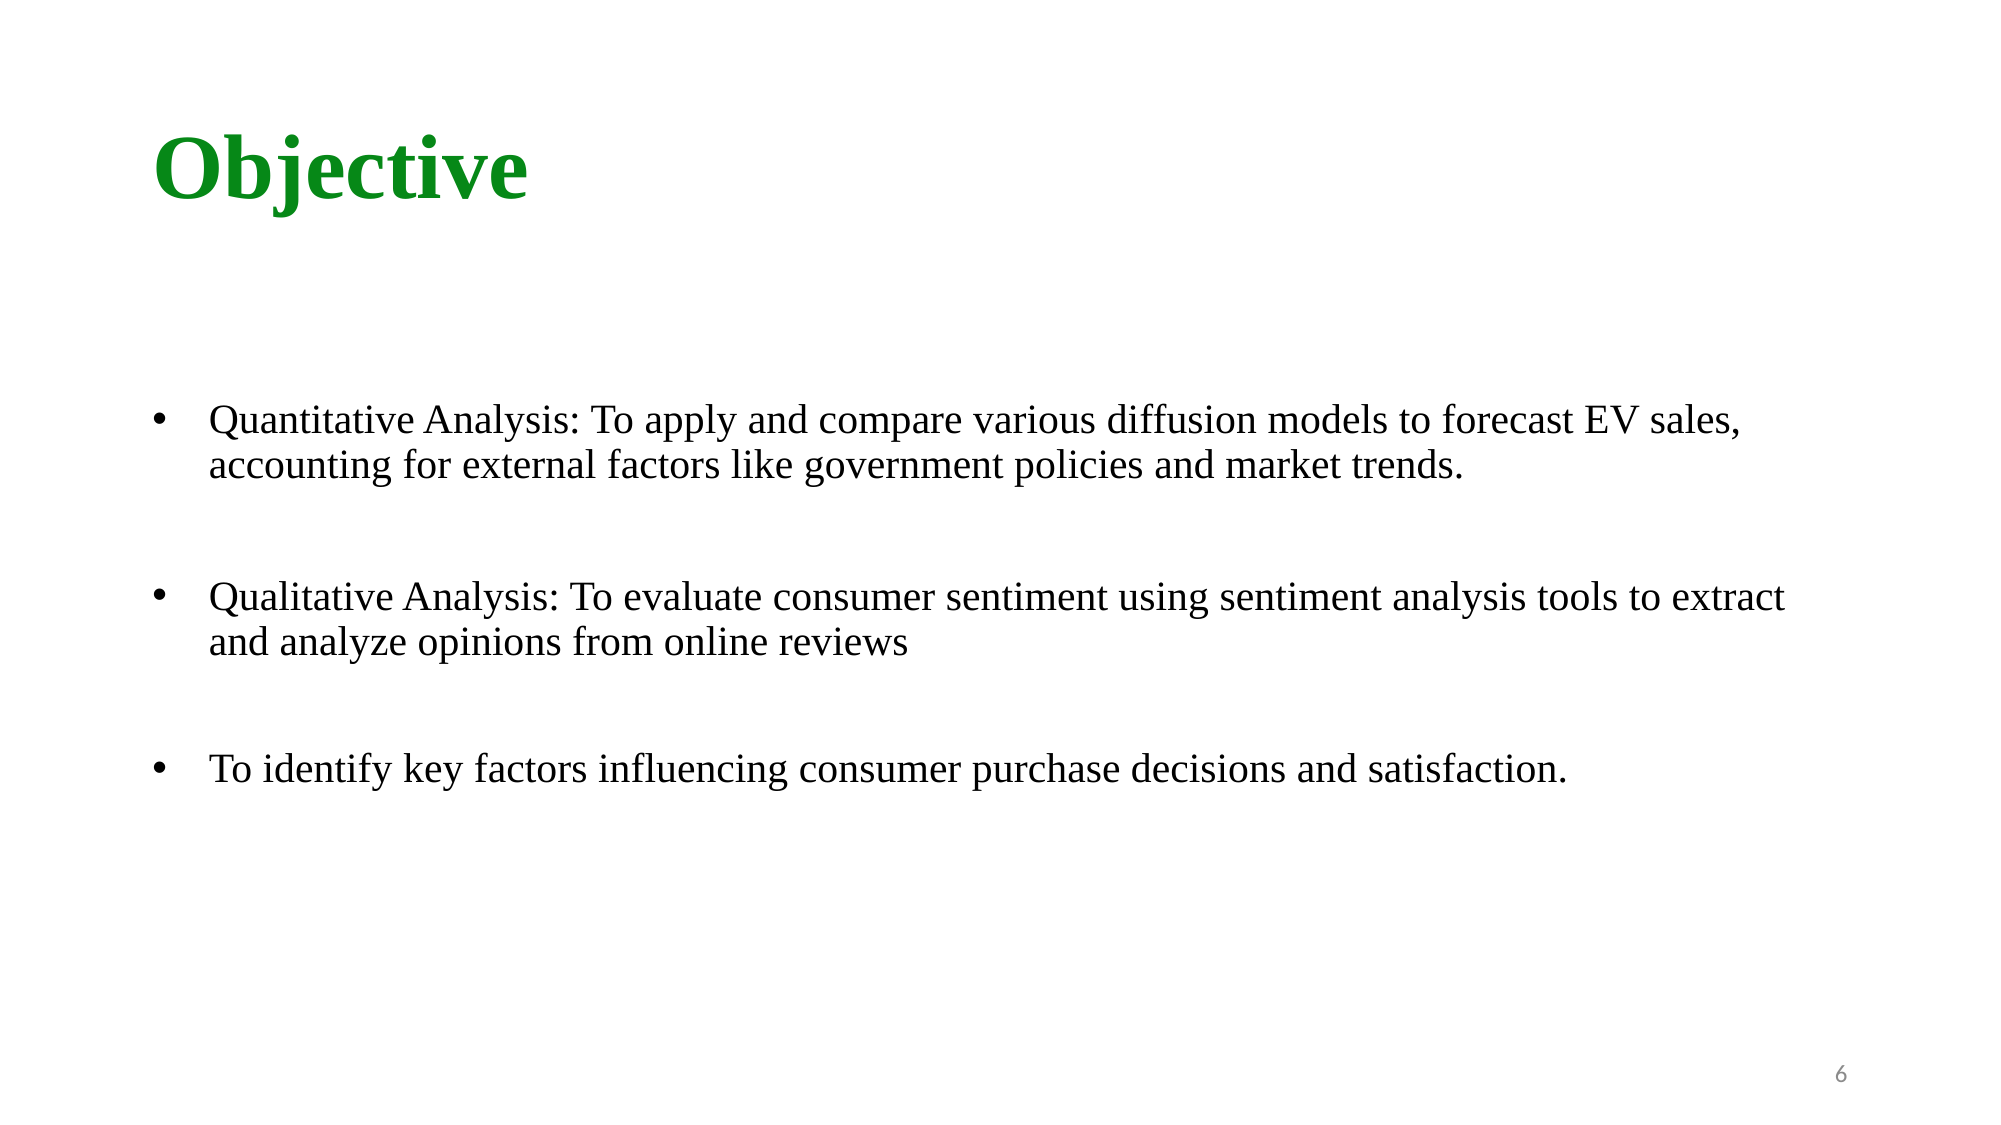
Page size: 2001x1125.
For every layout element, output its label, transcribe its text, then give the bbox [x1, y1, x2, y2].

title Objective [137, 59, 1863, 278]
list Quantitative Analysis: To apply and compare various diffusion models to forecast EV sales, accounting for external factors like government policies and market trends. Qualitative Analysis: To evaluate consumer sentiment using sentiment analysis tools to extract and analyze opinions from online reviews To identify key factors influencing consumer purchase decisions and satisfaction. [137, 299, 1863, 1014]
slide_number 6 [1412, 1042, 1863, 1103]
